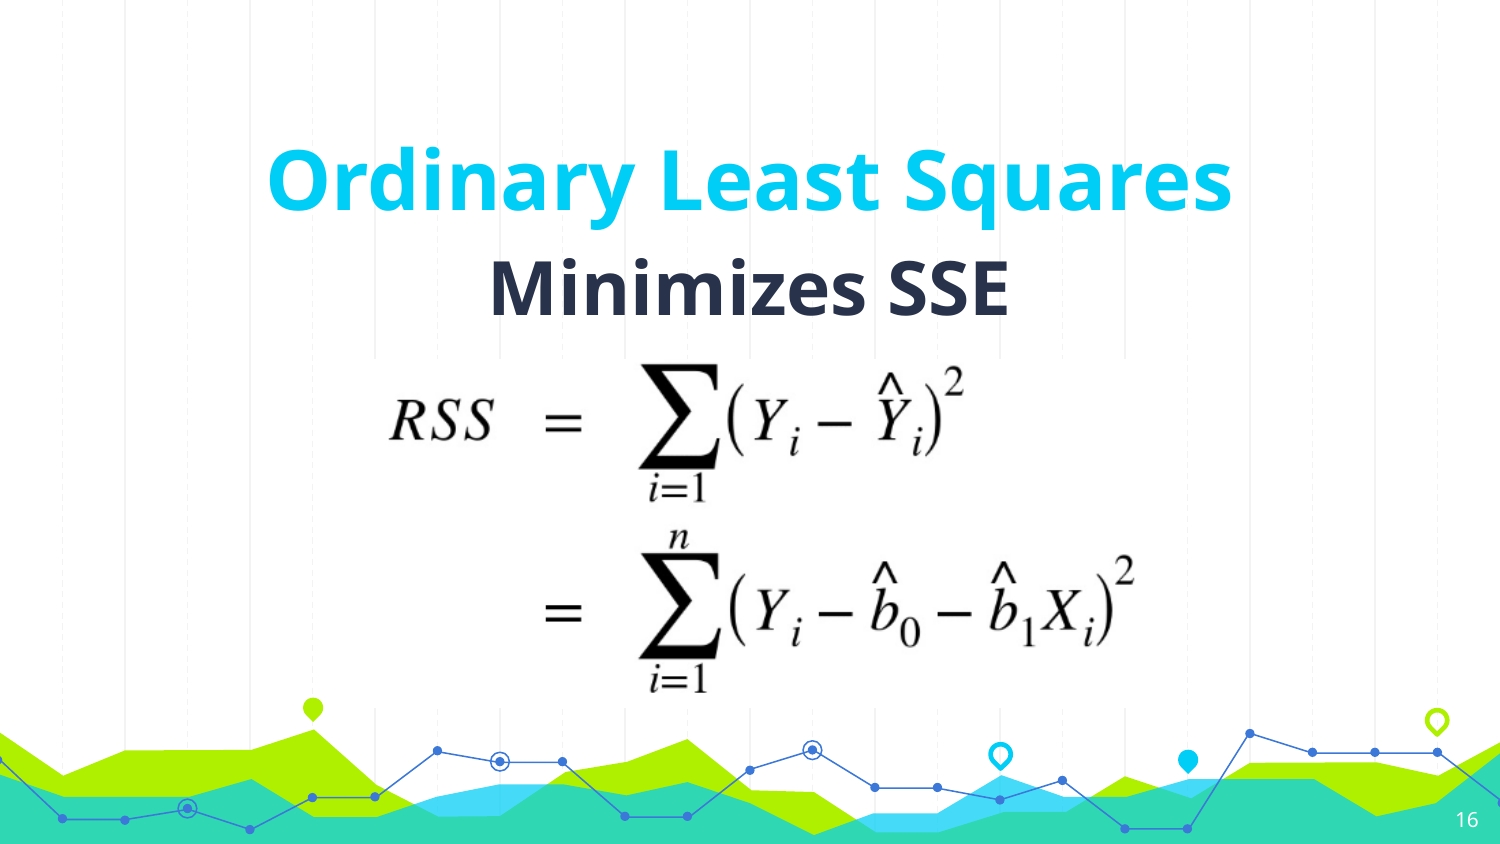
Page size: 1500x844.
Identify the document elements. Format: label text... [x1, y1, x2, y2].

title Ordinary Least Squares [97, 51, 1402, 243]
picture [359, 359, 1159, 708]
subtitle Minimizes SSE [209, 225, 1291, 371]
slide_number ‹#› [1403, 791, 1494, 844]
